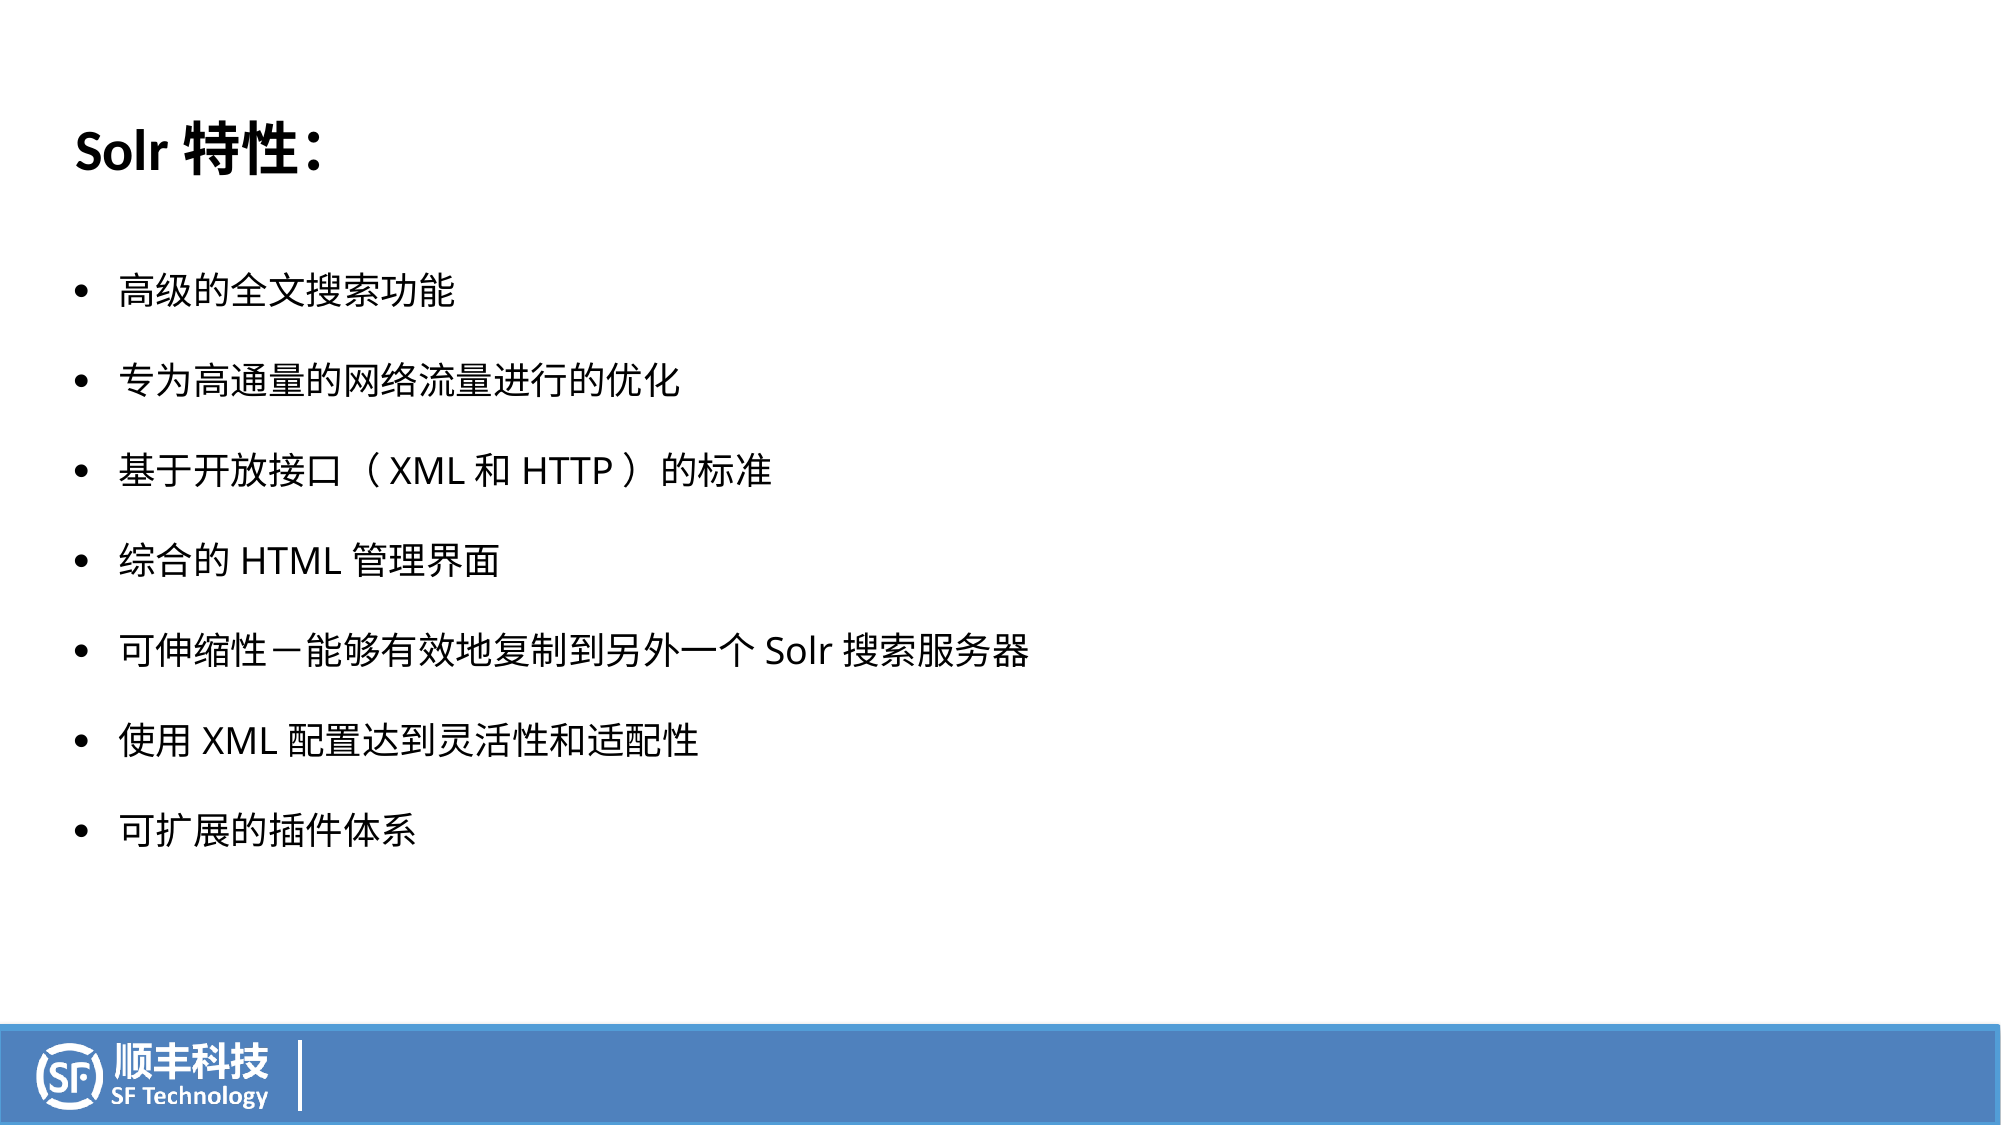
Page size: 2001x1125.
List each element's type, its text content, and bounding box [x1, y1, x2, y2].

text_box Solr特性： [60, 104, 355, 190]
text_box · 高级的全文搜索功能 · 专为高通量的网络流量进行的优化 · 基于开放接口（XML和HTTP）的标准 · 综合的HTML管理界面 · 可伸缩性－能够有效地复制到另外一个Solr搜索服务器 · 使用XML配置达到灵活性和适配性 · 可扩展的插件体系 [60, 259, 1188, 860]
picture [34, 1025, 292, 1125]
